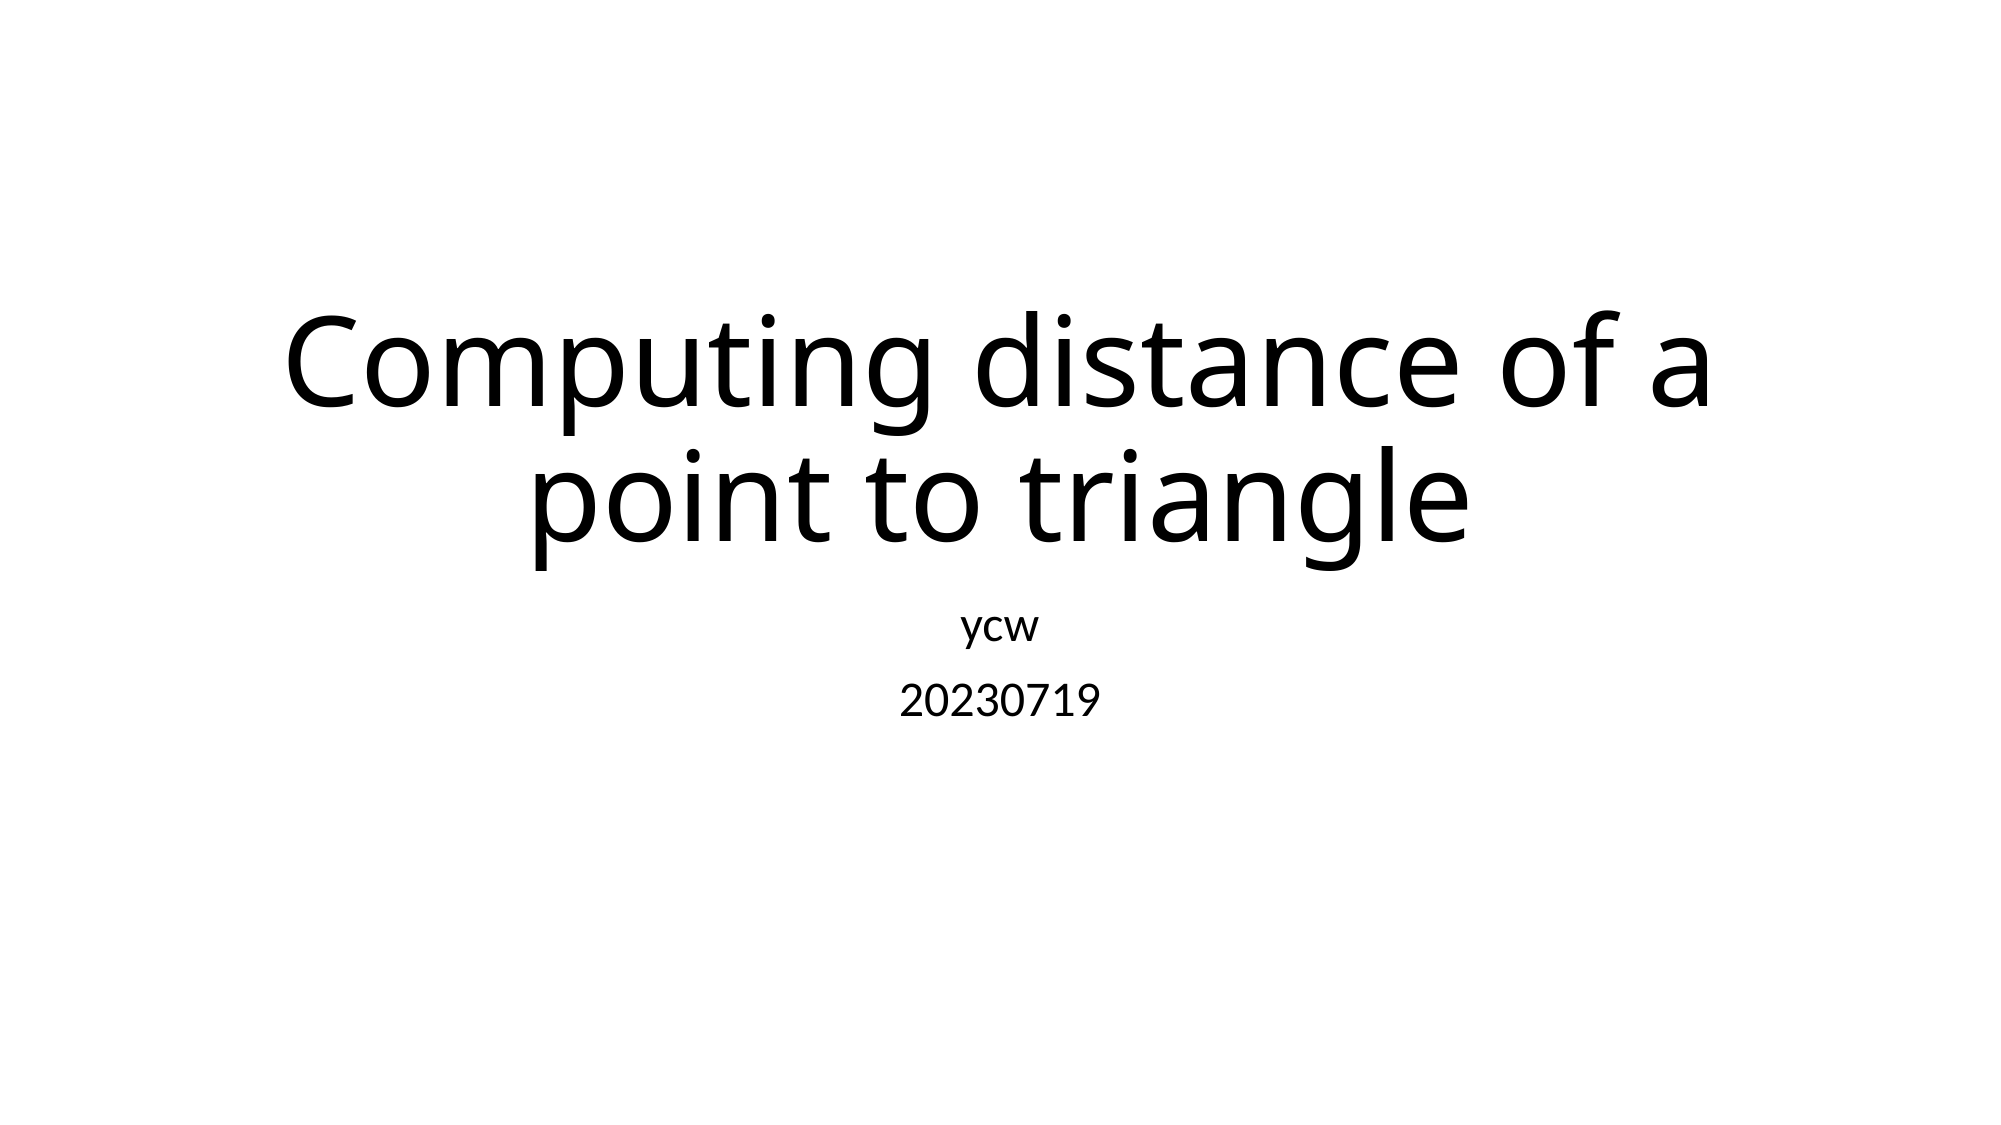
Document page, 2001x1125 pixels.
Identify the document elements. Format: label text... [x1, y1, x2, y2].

subtitle ycw 20230719 [249, 590, 1750, 863]
title Computing distance of a point to triangle [249, 184, 1750, 576]
